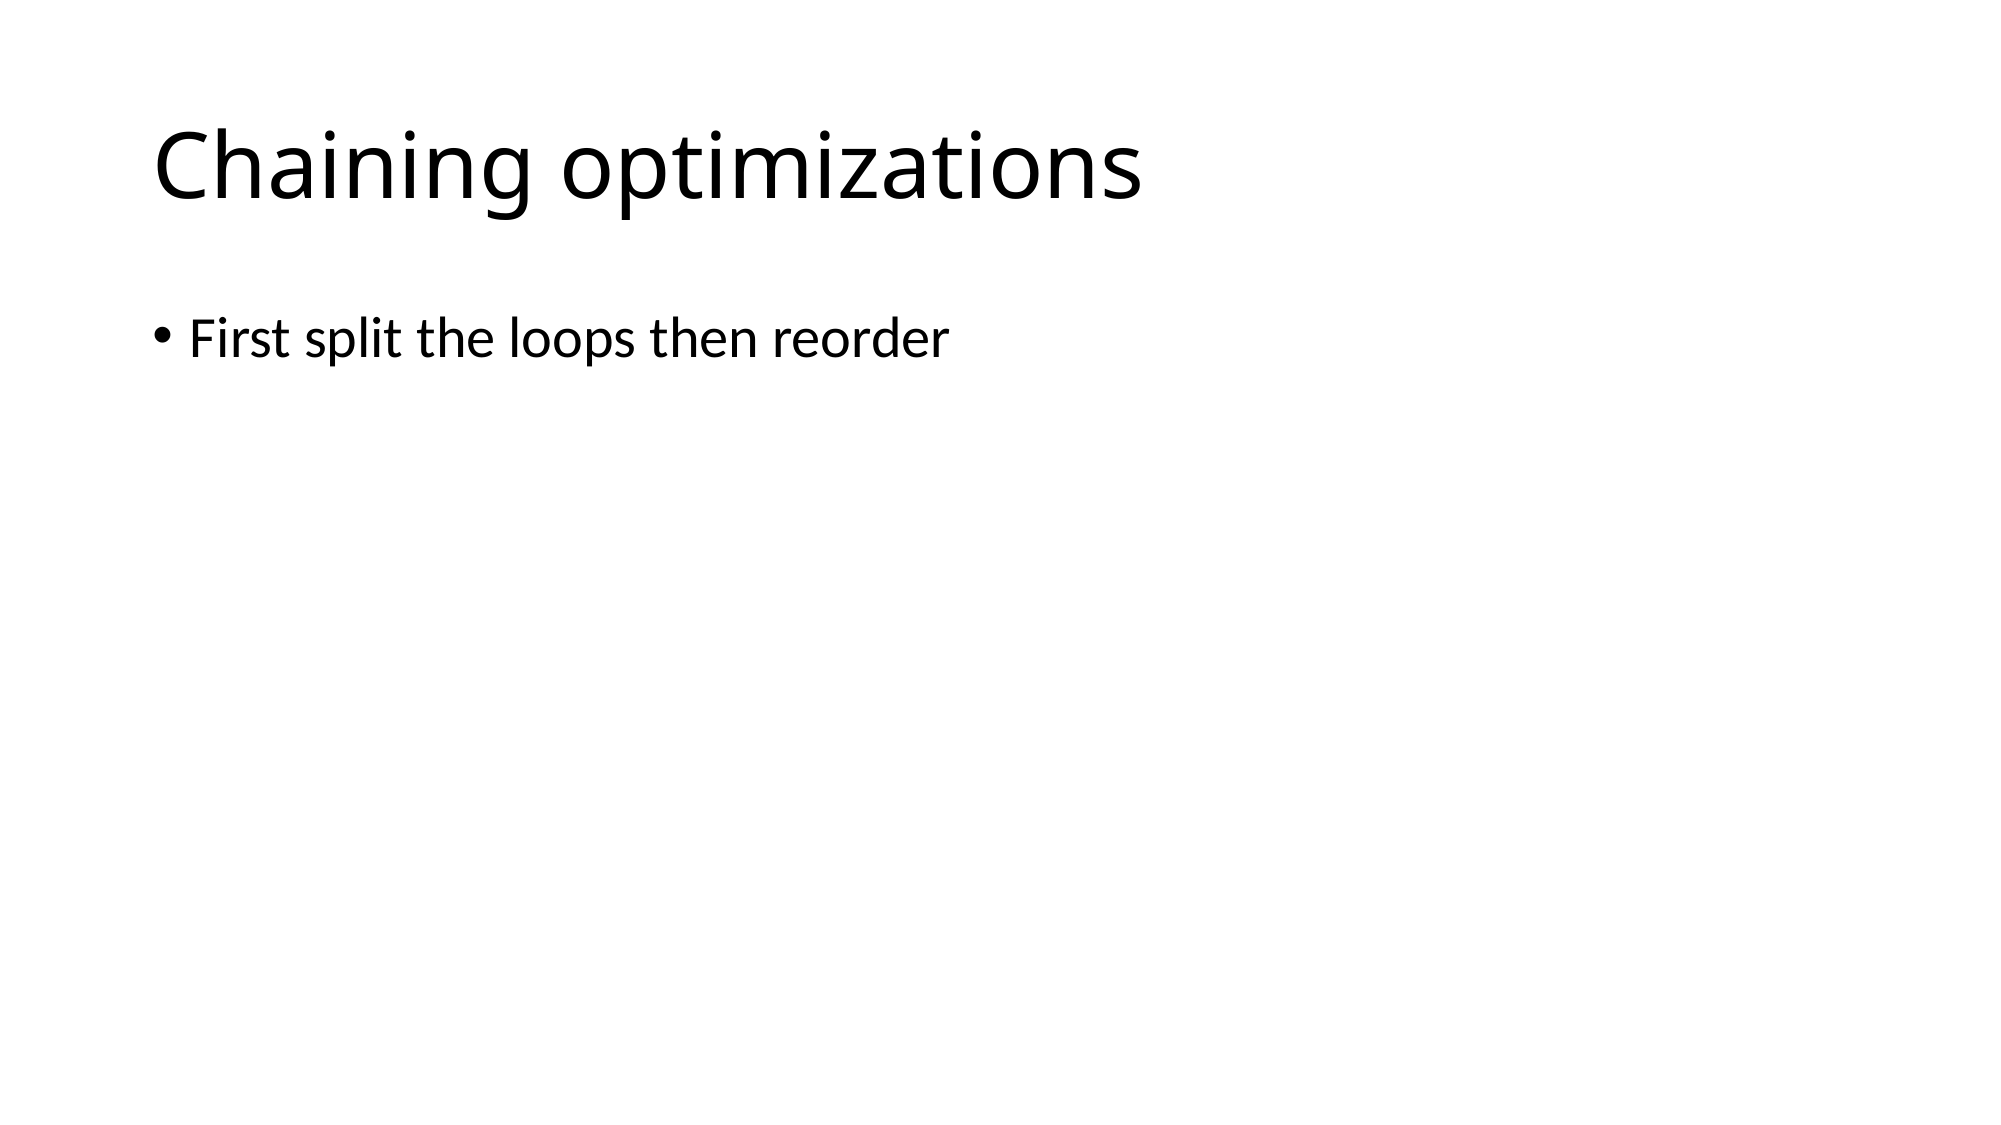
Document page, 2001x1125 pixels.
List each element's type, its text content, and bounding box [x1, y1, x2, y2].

list First split the loops then reorder [137, 299, 1863, 1014]
title Chaining optimizations [137, 59, 1863, 278]
